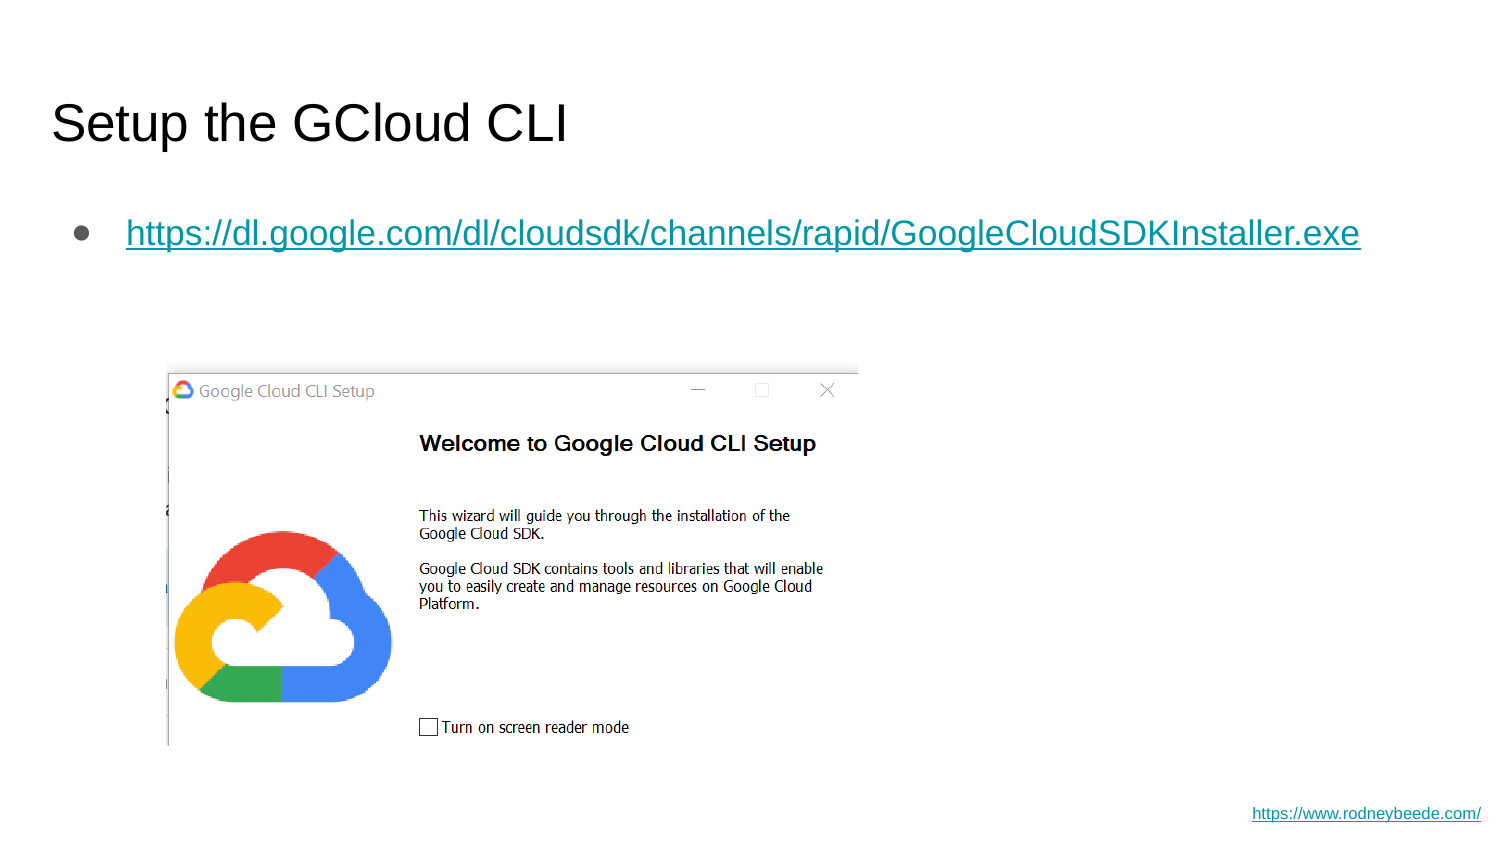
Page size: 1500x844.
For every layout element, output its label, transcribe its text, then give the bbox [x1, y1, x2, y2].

title Setup the GCloud CLI [51, 72, 1449, 167]
picture [166, 362, 858, 746]
list https://dl.google.com/dl/cloudsdk/channels/rapid/GoogleCloudSDKInstaller.exe [51, 189, 1449, 750]
